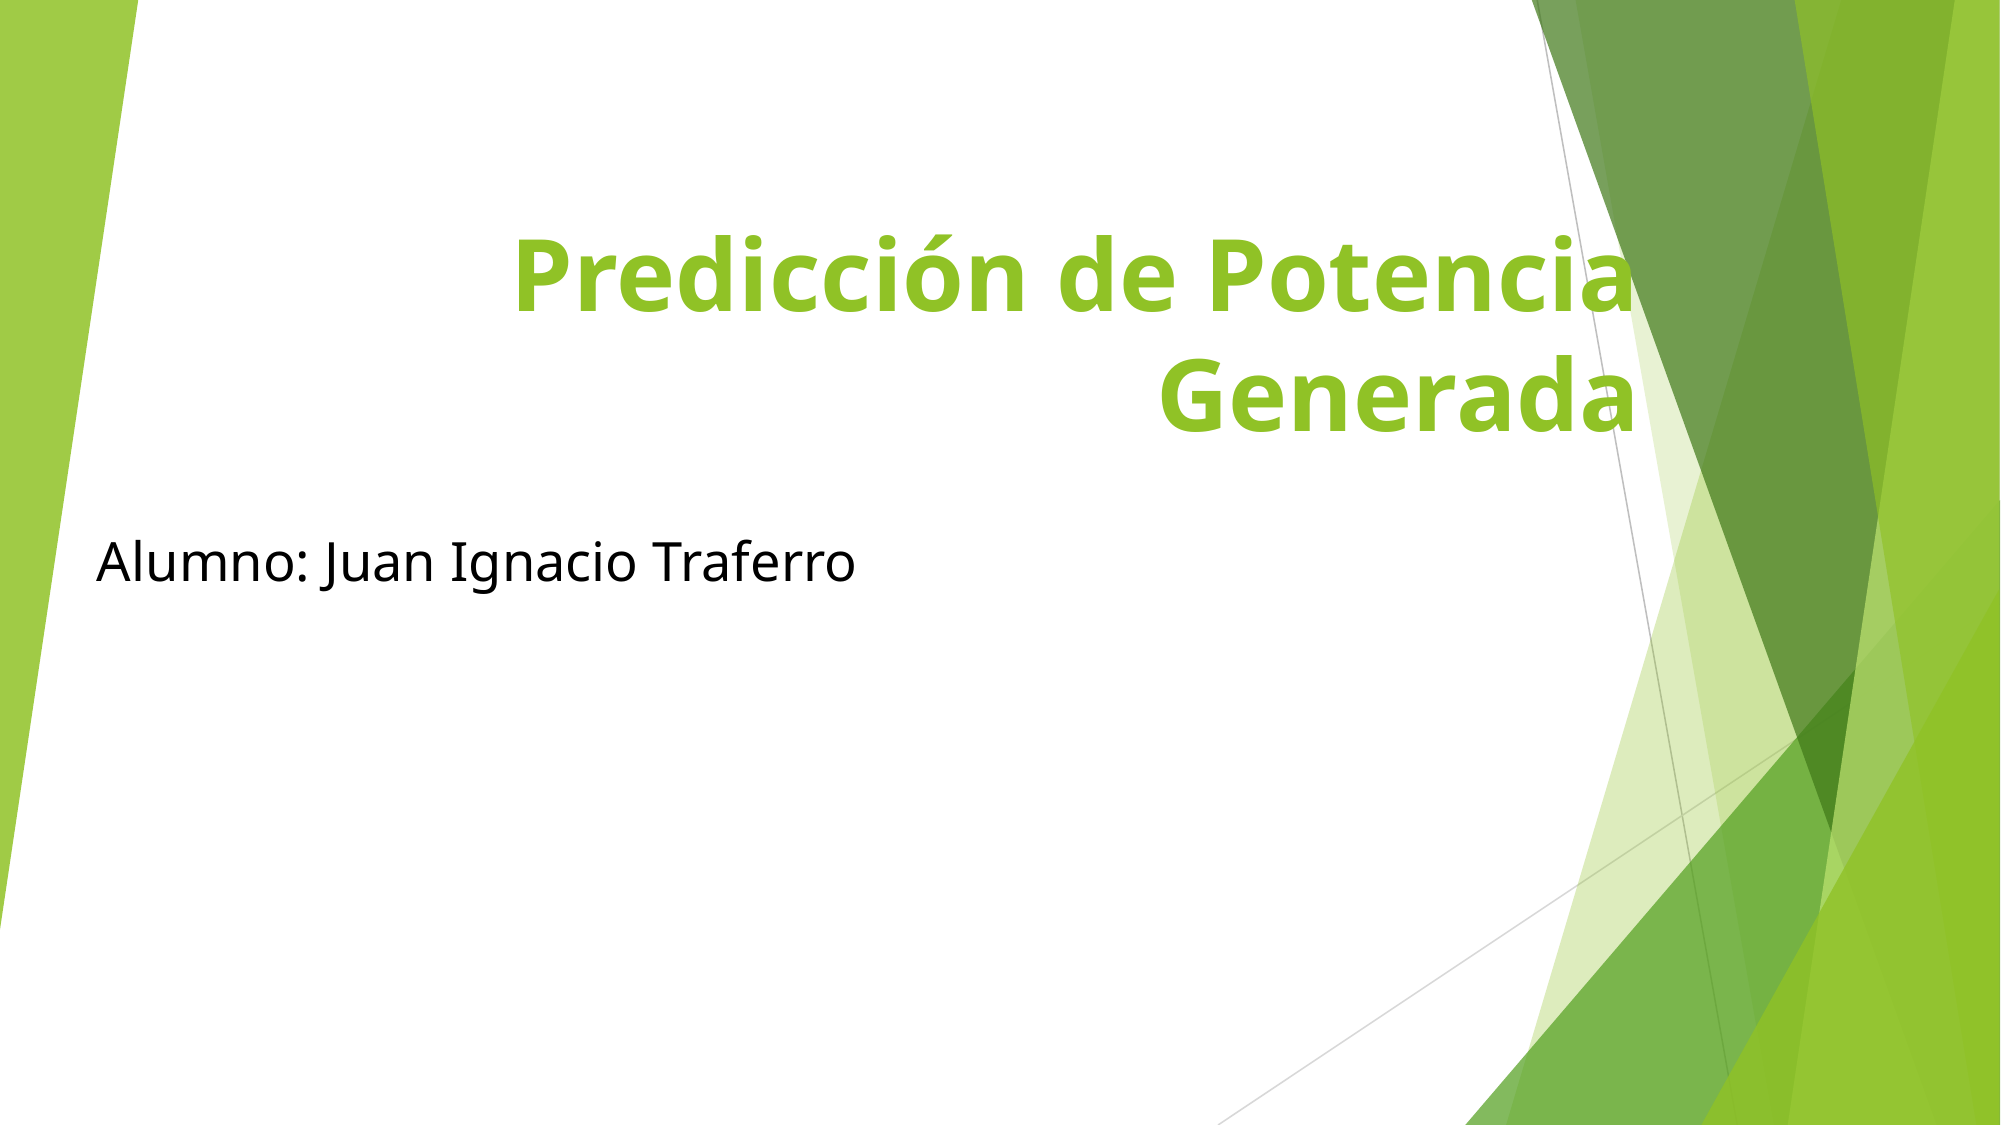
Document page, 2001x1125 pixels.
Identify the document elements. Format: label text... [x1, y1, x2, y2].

title Predicción de Potencia Generada [12, 310, 1656, 459]
subtitle Alumno: Juan Ignacio Traferro [81, 520, 1356, 700]
